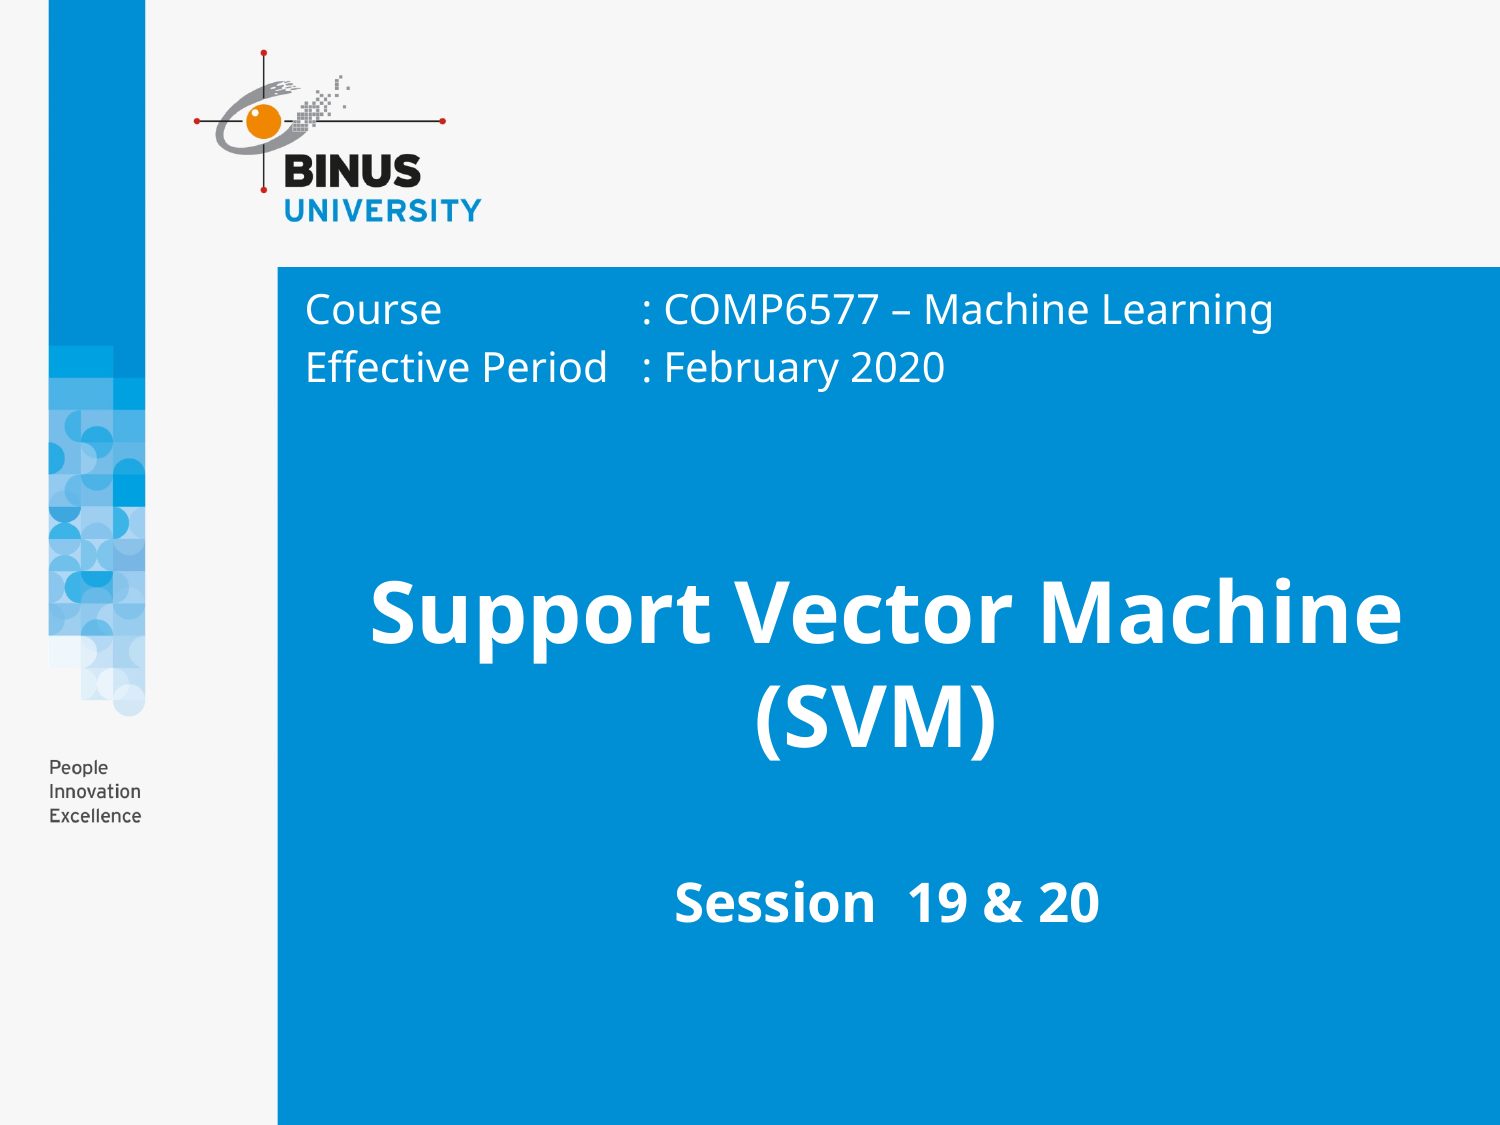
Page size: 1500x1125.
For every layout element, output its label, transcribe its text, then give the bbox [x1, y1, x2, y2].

title Support Vector Machine (SVM) Session 19 & 20 [275, 549, 1500, 942]
picture [0, 0, 1500, 845]
text_box Course : COMP6577 – Machine Learning Effective Period : February 2020 [289, 275, 1500, 429]
